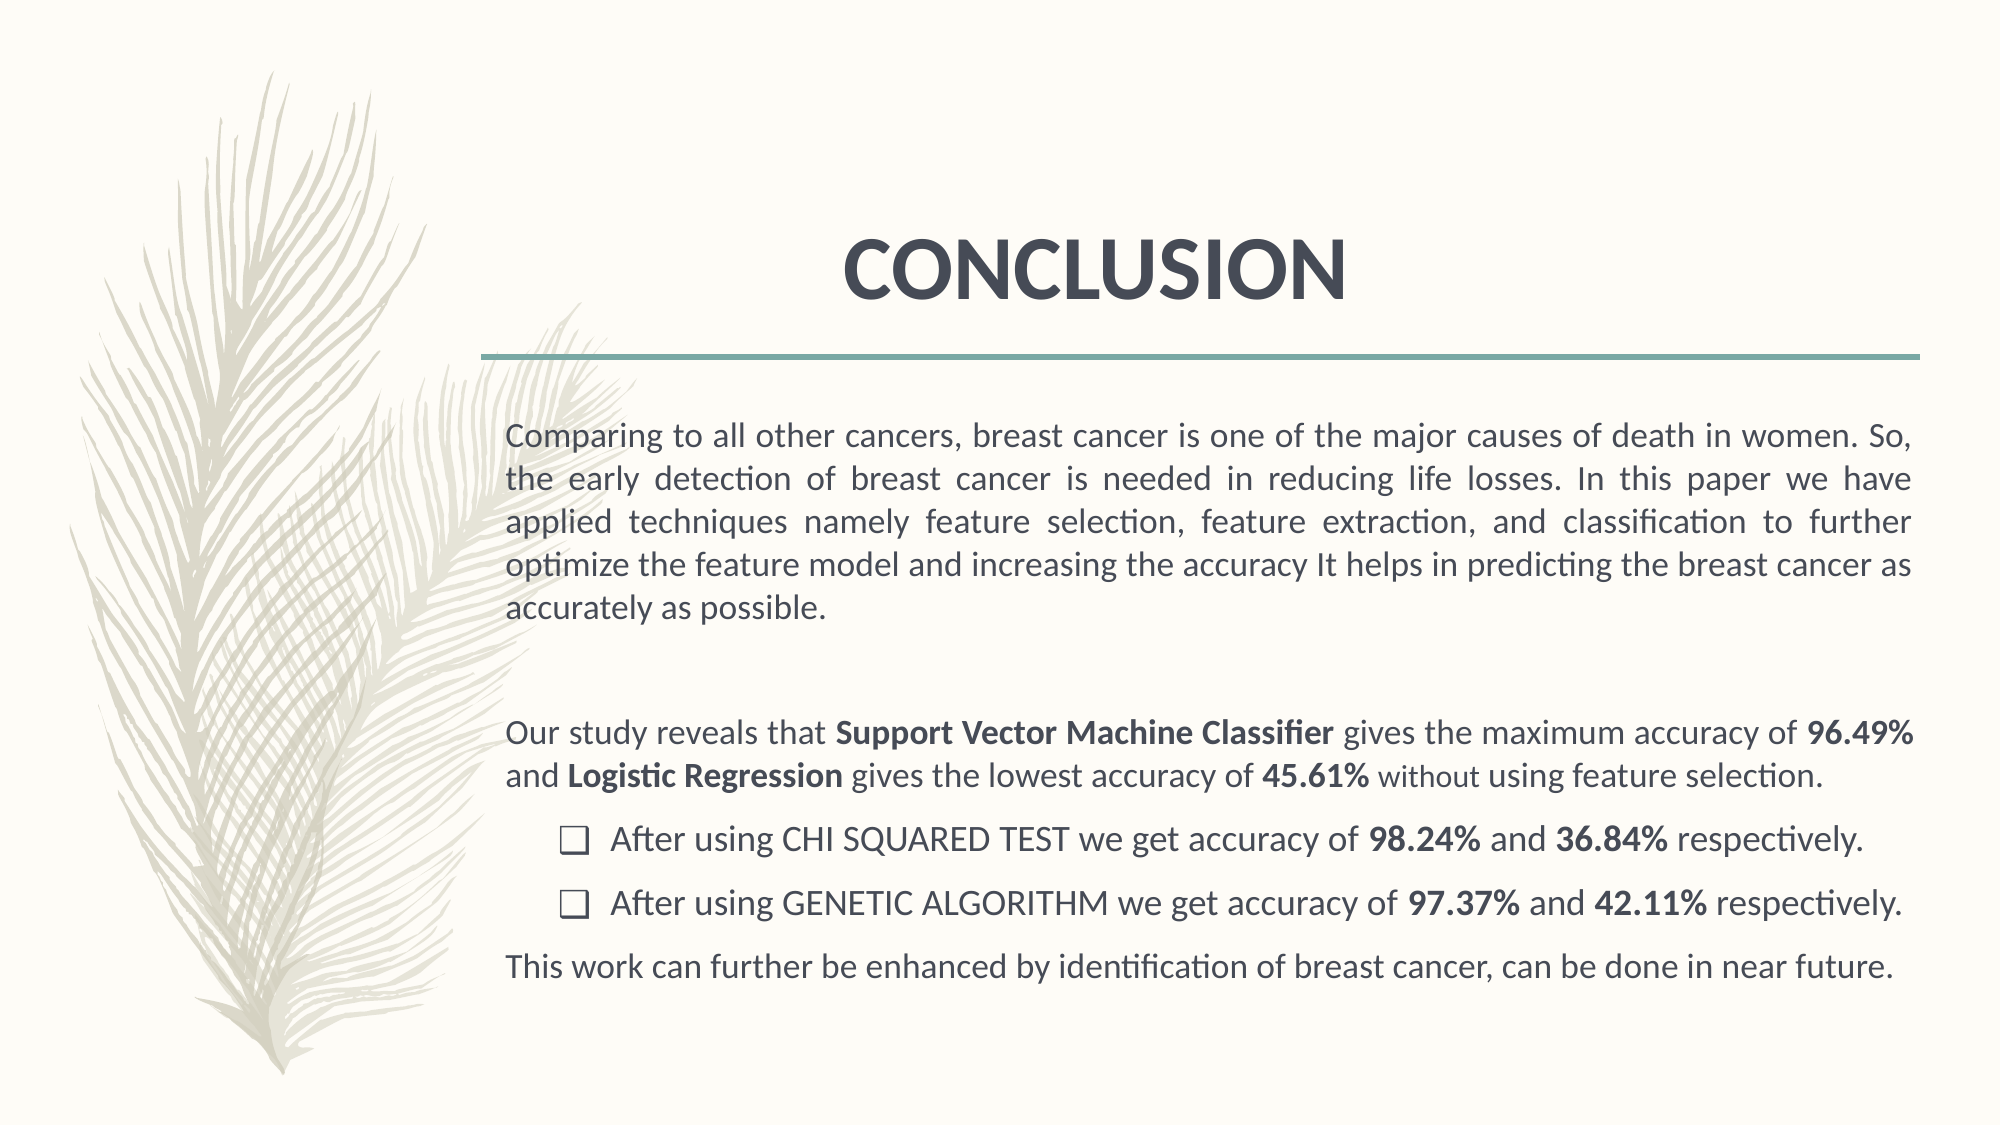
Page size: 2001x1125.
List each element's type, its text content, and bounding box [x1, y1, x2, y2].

title CONCLUSION [828, 204, 2000, 461]
list Comparing to all other cancers, breast cancer is one of the major causes of death in women. So, the early detection of breast cancer is needed in reducing life losses. In this paper we have applied techniques namely feature selection, feature extraction, and classification to further optimize the feature model and increasing the accuracy It helps in predicting the breast cancer as accurately as possible. Our study reveals that Support Vector Machine Classifier gives the maximum accuracy of 96.49% and Logistic Regression gives the lowest accuracy of 45.61% without using feature selection. After using CHI SQUARED TEST we get accuracy of 98.24% and 36.84% respectively. After using GENETIC ALGORITHM we get accuracy of 97.37% and 42.11% respectively. This work can further be enhanced by identification of breast cancer, can be done in near future. [490, 404, 1930, 1004]
